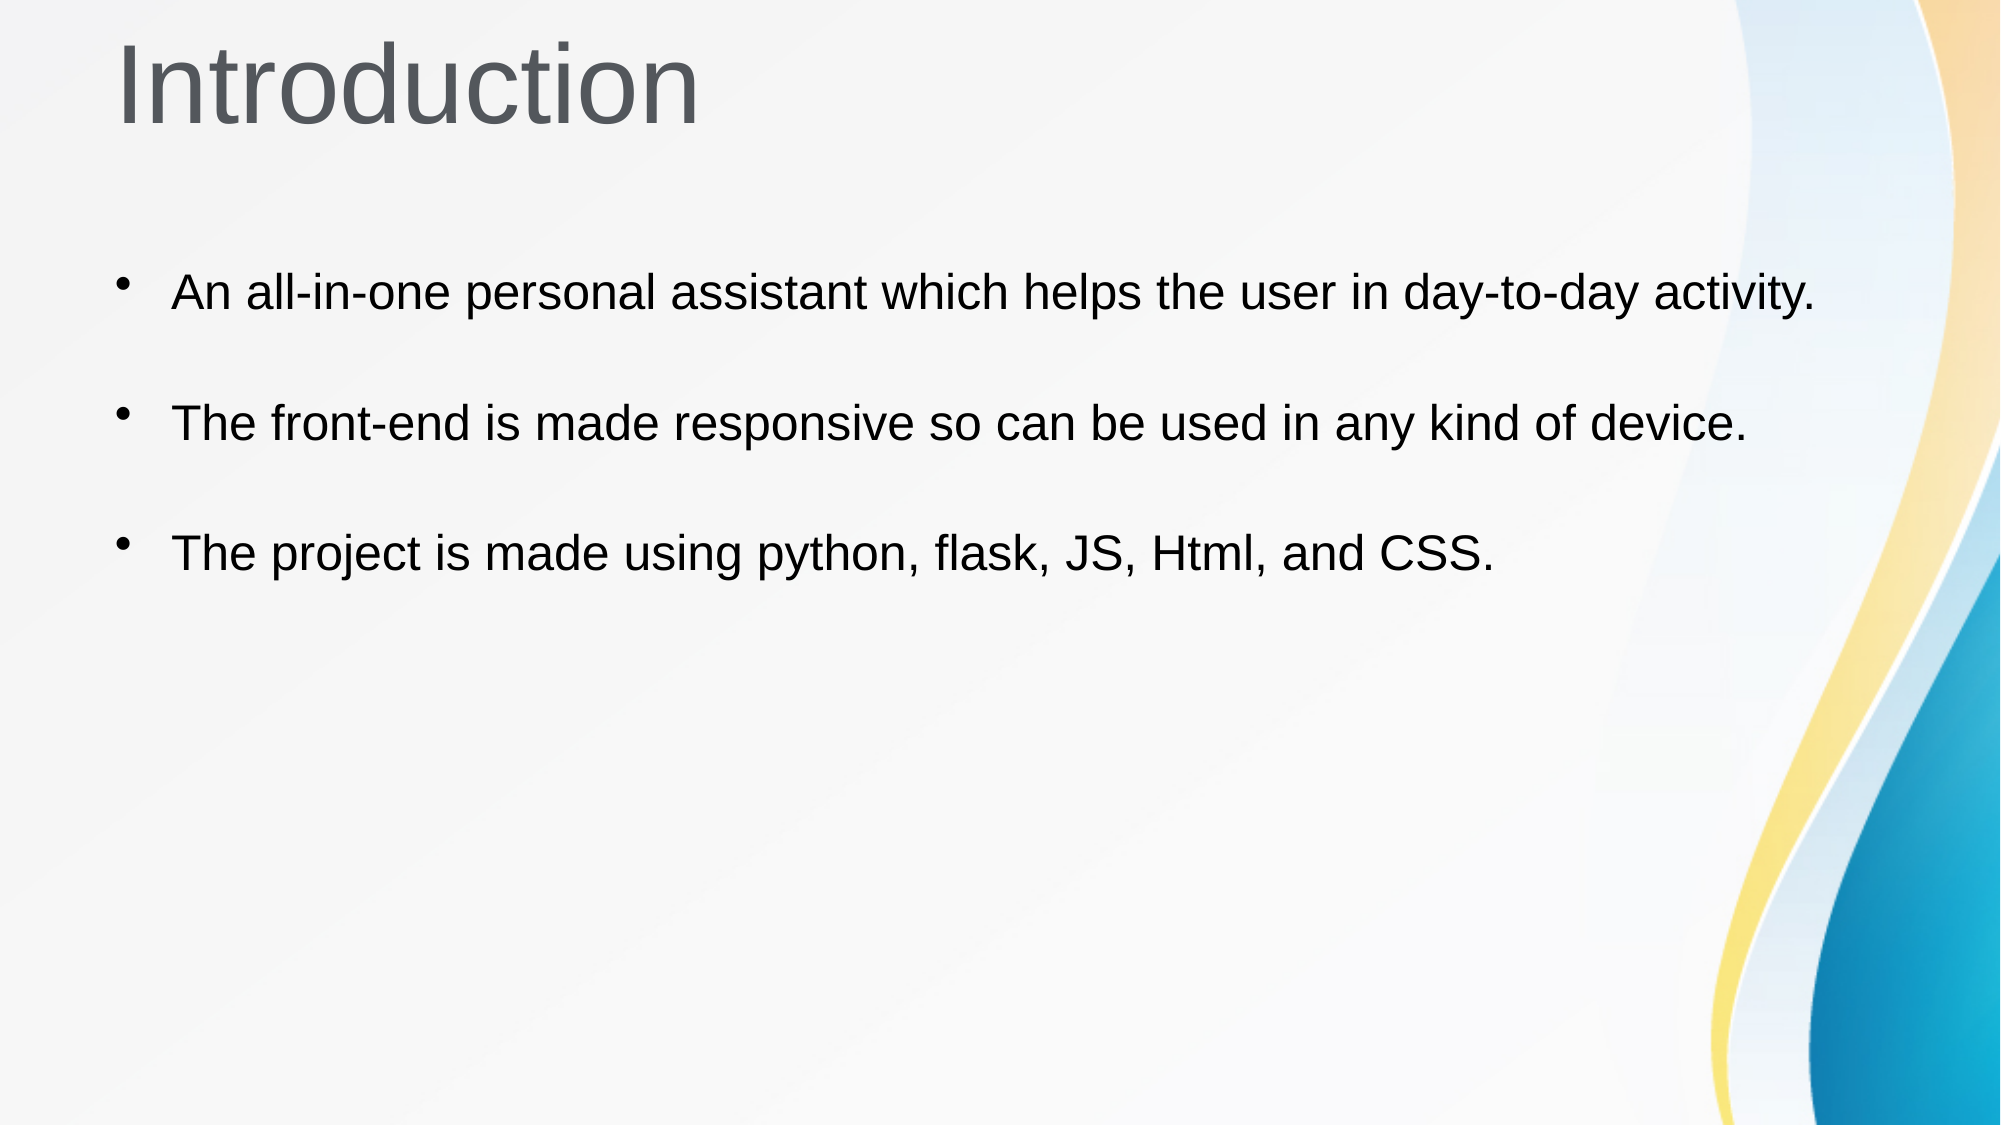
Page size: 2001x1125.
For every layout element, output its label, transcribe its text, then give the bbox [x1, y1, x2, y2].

picture [0, 0, 2001, 1125]
title Introduction [99, 30, 1901, 127]
list An all-in-one personal assistant which helps the user in day-to-day activity. The front-end is made responsive so can be used in any kind of device. The project is made using python, flask, JS, Html, and CSS. [99, 192, 1901, 1006]
